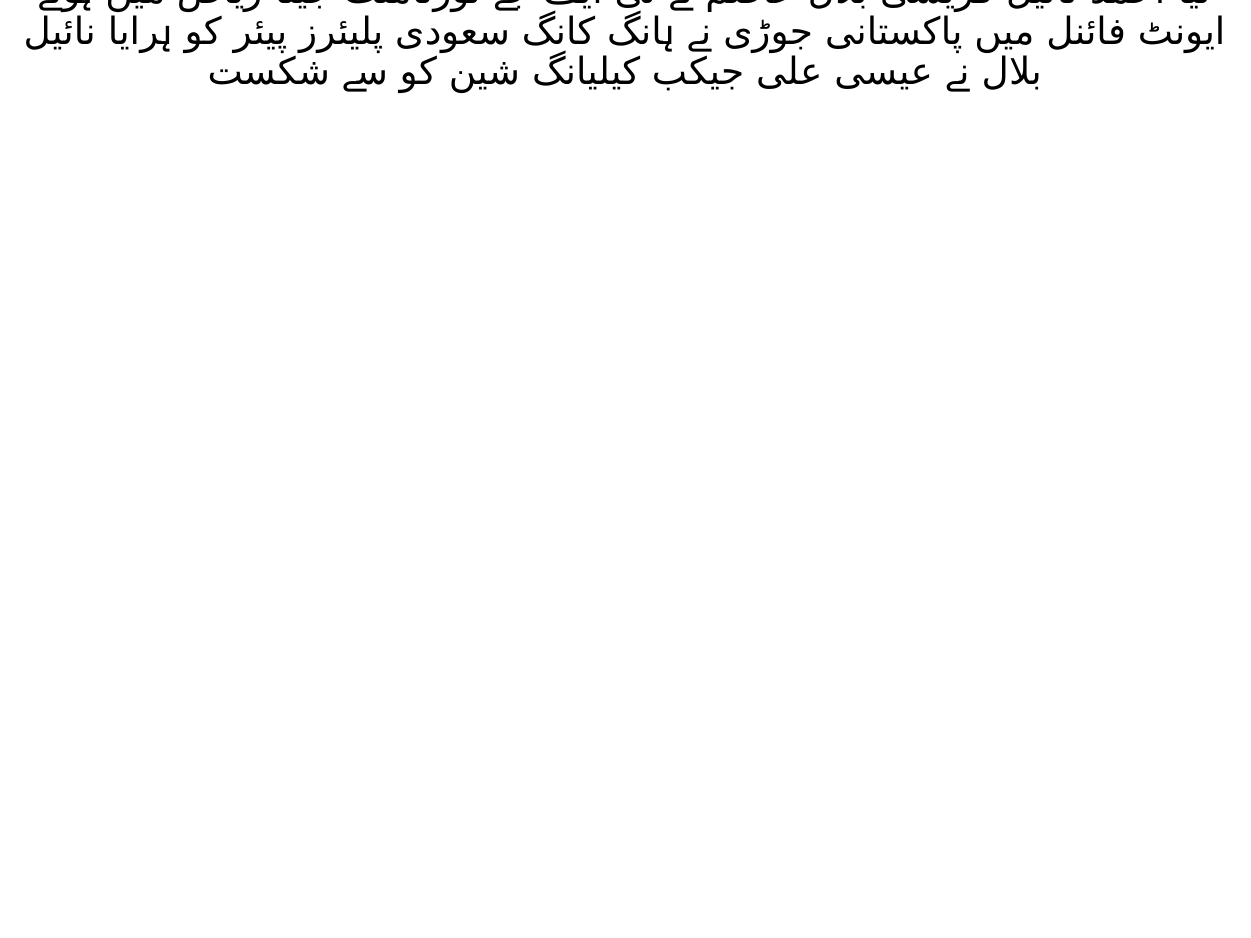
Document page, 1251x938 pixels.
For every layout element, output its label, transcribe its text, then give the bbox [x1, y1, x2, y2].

title نومبر پاکستانی جوڑی نے سعودی عرب میں ہونے والا ٹی ایف جونئیر ایونٹ جیت لیا احمد نائیل قریشی بلال عاصم نے ٹی ایف جے ٹورنامنٹ جیتا ریاض میں ہونے ایونٹ فائنل میں پاکستانی جوڑی نے ہانگ کانگ سعودی پلیئرز پیئر کو ہرایا نائیل بلال نے عیسی علی جیکب کیلیانگ شین کو سے شکست [0, 22, 1250, 101]
